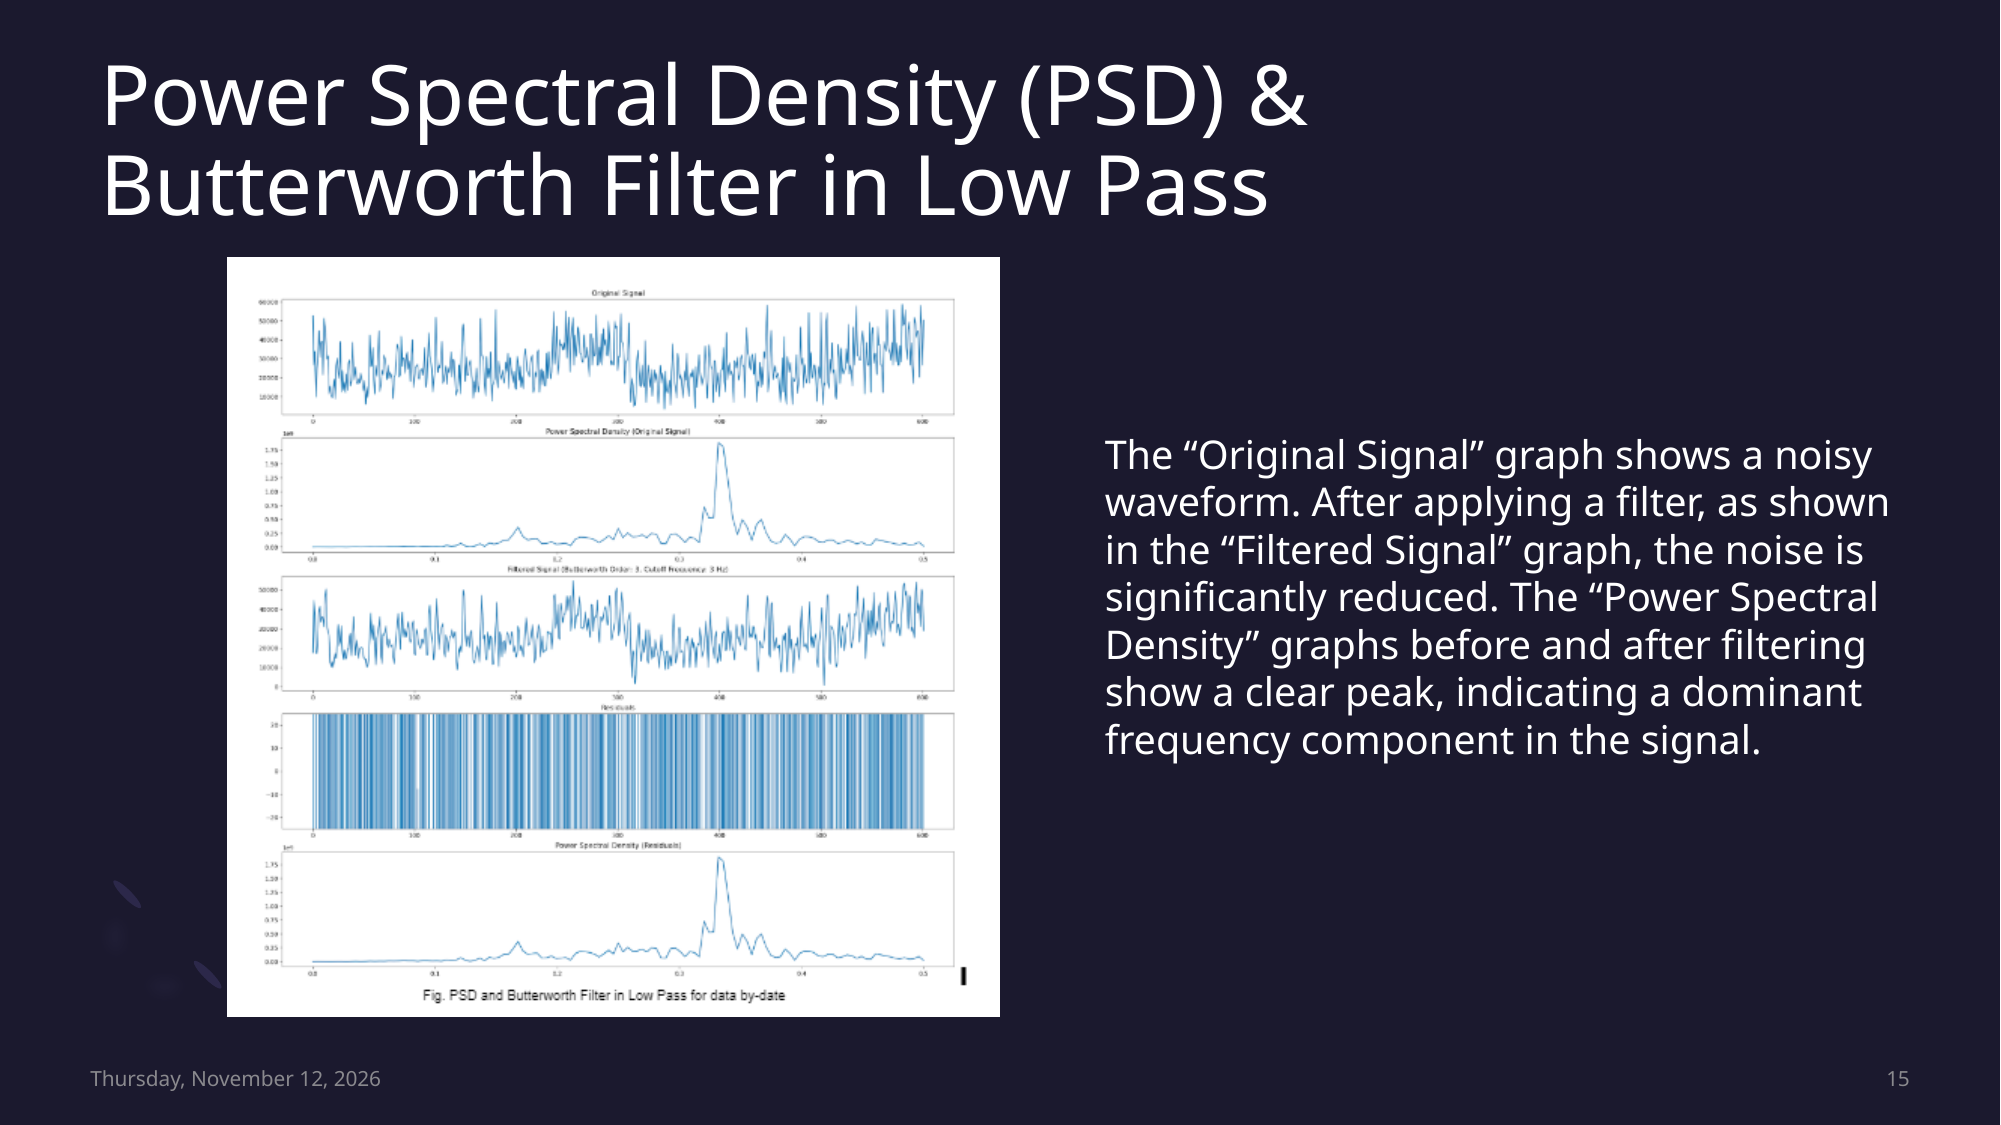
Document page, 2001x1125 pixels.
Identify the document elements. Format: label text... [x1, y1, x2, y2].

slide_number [90, 1067, 522, 1093]
text_box The “Original Signal” graph shows a noisy waveform. After applying a filter, as shown in the “Filtered Signal” graph, the noise is significantly reduced. The “Power Spectral Density” graphs before and after filtering show a clear peak, indicating a dominant frequency component in the signal. [1090, 422, 1910, 912]
picture [227, 257, 1000, 1017]
title Power Spectral Density (PSD) & Butterworth Filter in Low Pass [100, 53, 1740, 273]
slide_number 15 [1632, 1067, 1910, 1093]
